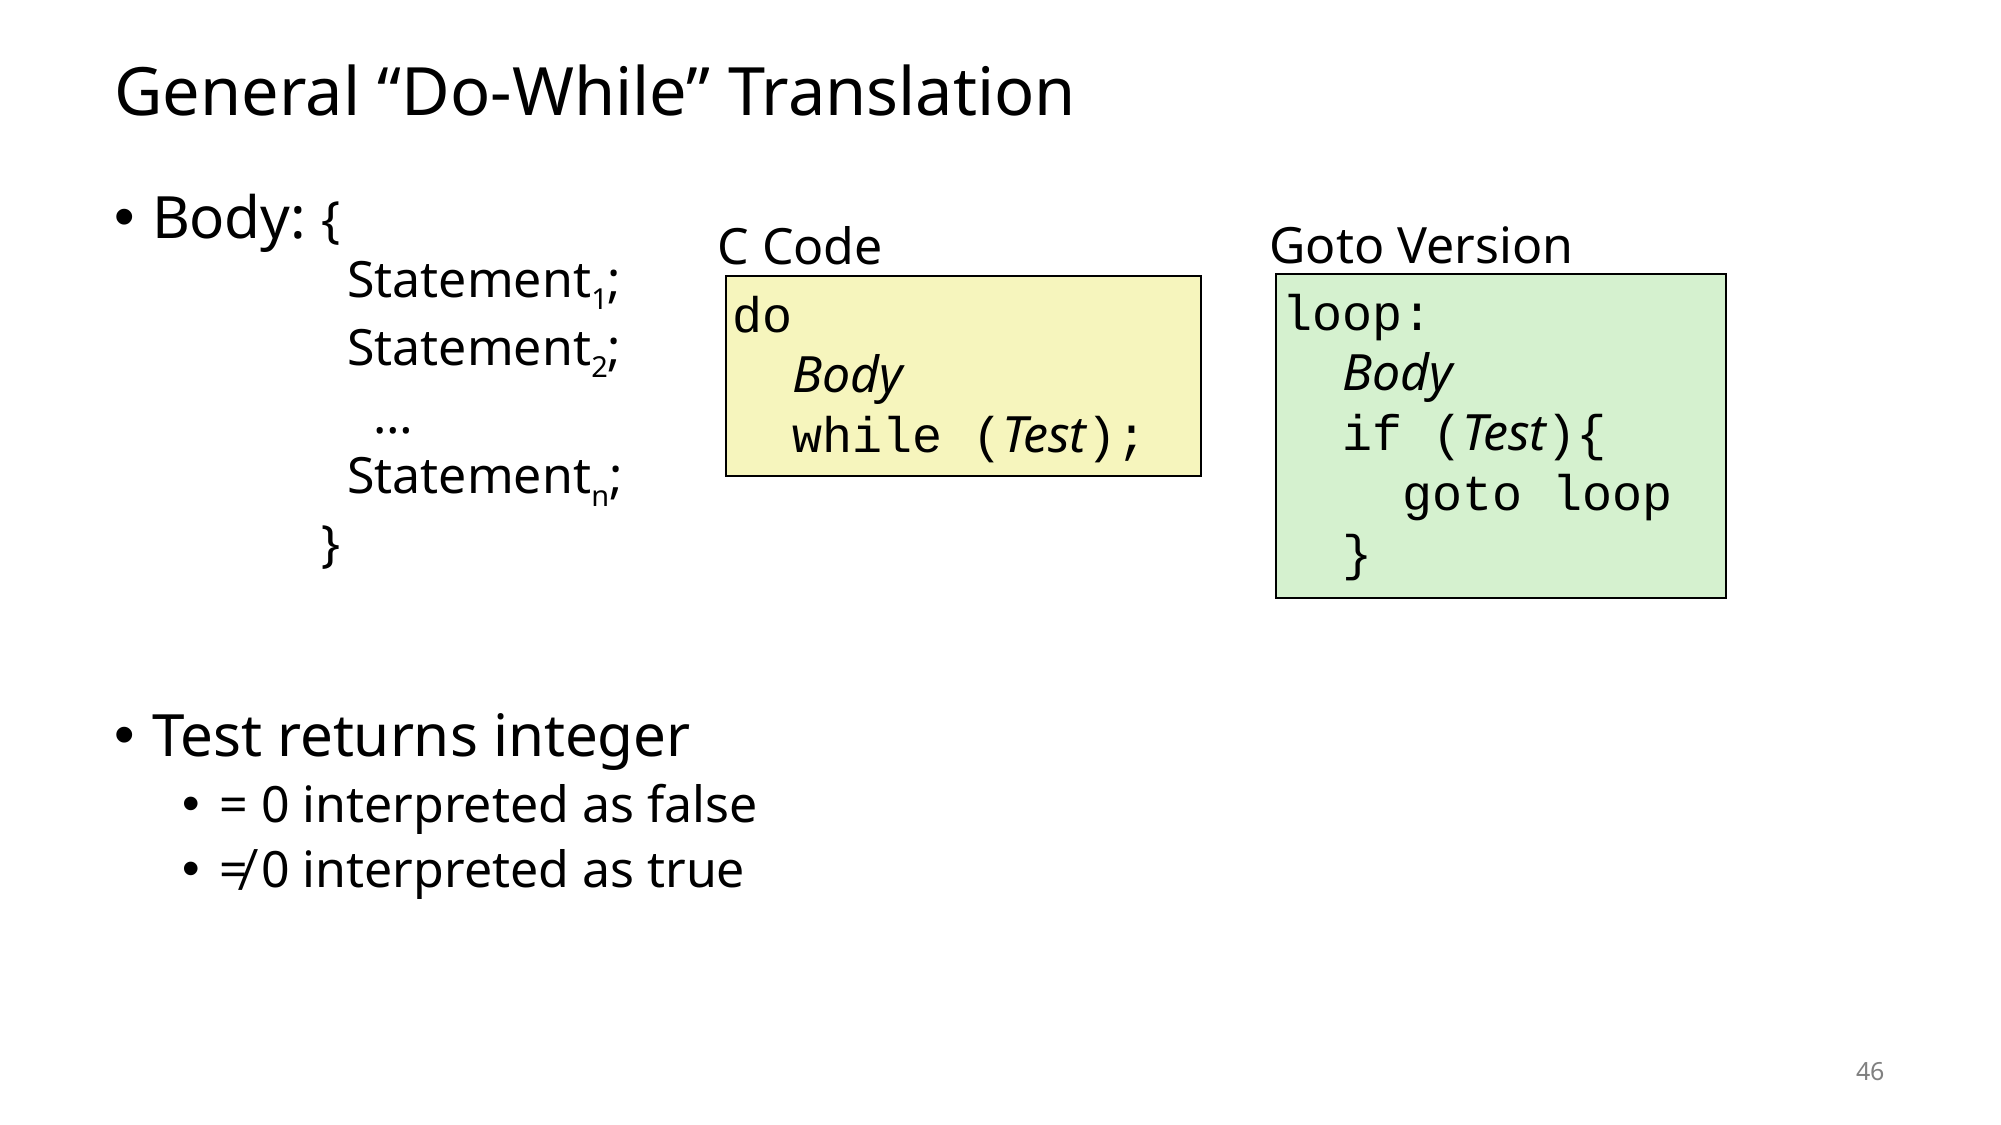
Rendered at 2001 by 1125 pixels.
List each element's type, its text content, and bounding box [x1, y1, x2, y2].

title General “Do-While” Translation [99, 37, 1900, 150]
list Body: Test returns integer = 0 interpreted as false ≠ 0 interpreted as true [99, 180, 1900, 1013]
text_box { Statement1; Statement2; … Statementn; } [315, 180, 680, 552]
slide_number 46 [1749, 1042, 1900, 1103]
